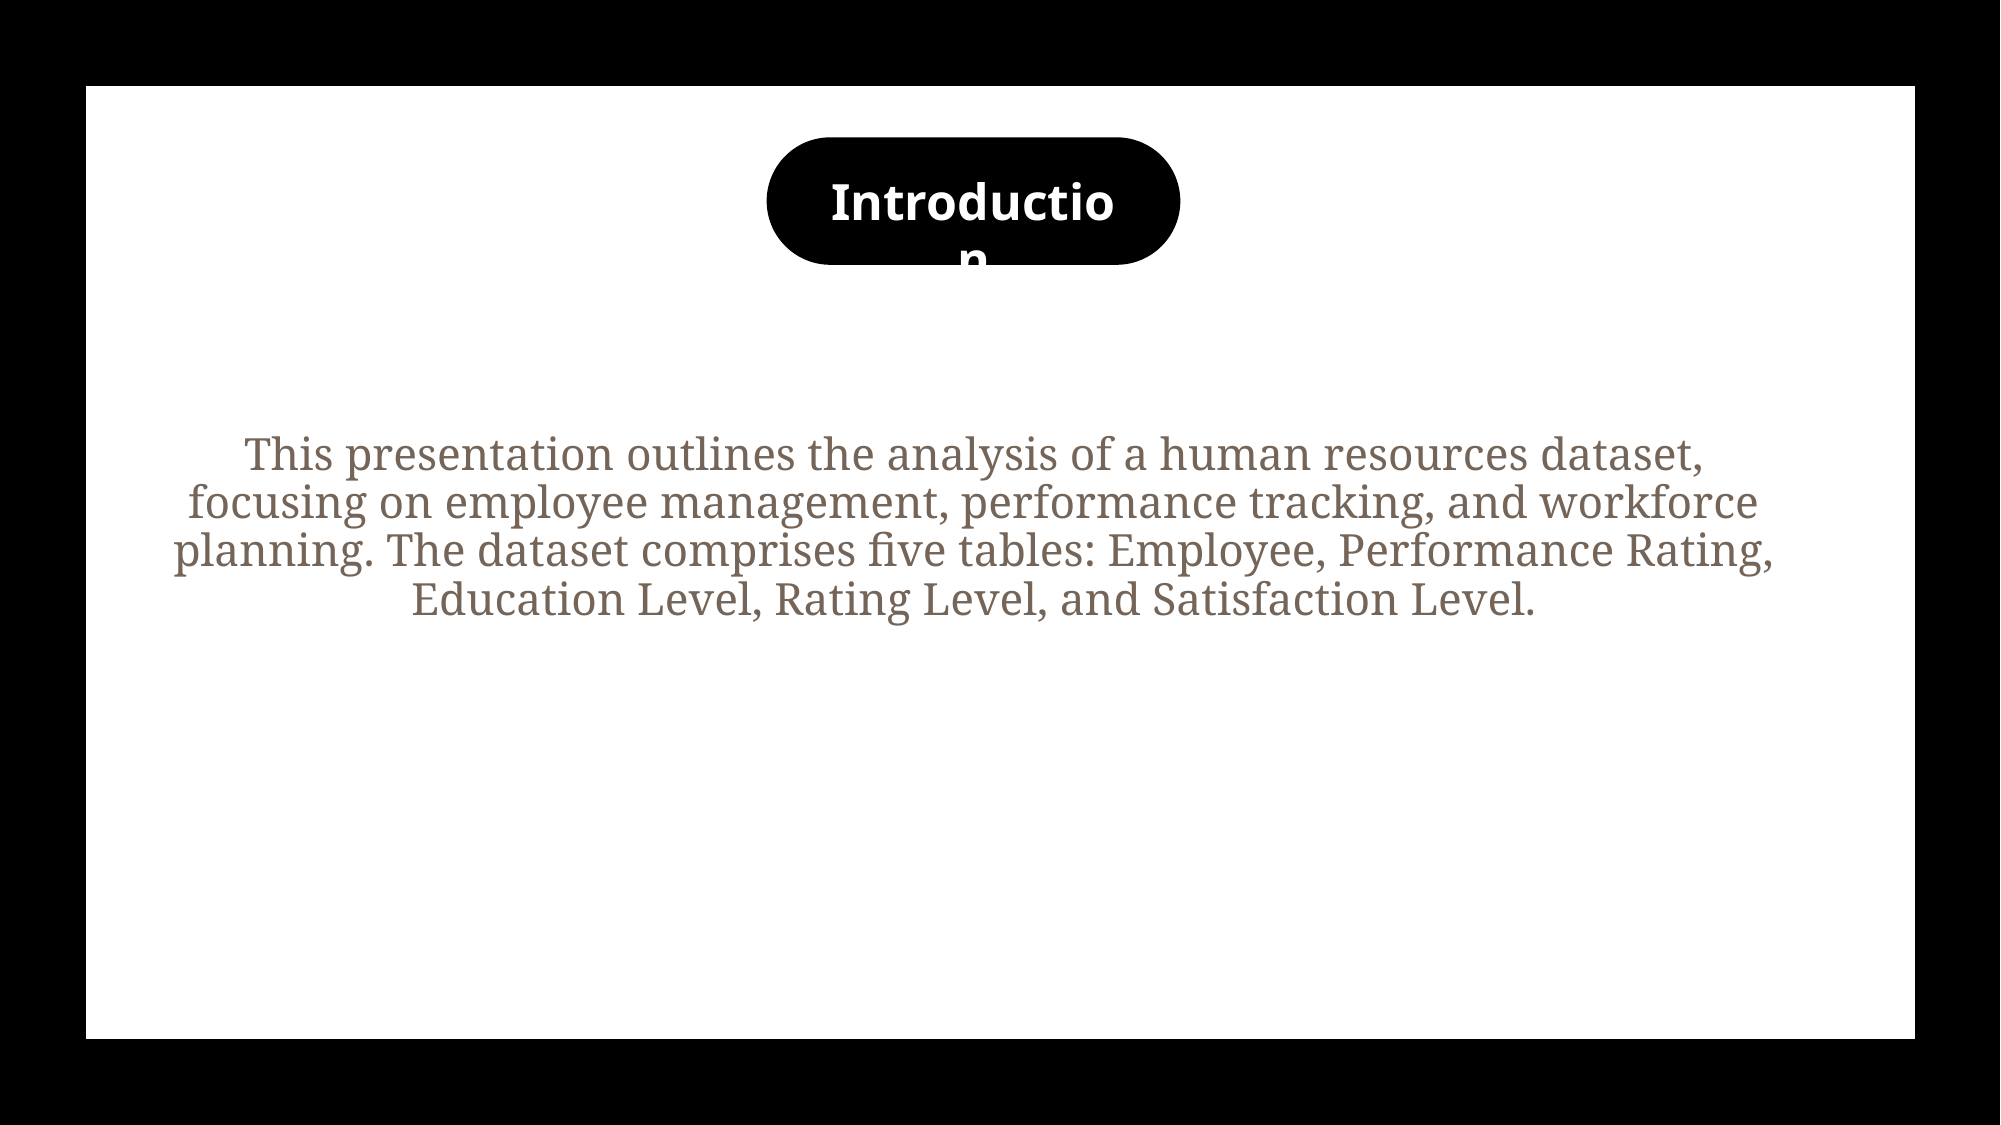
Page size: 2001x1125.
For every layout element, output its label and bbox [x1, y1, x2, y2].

text_box [0, 0, 2000, 1125]
text_box [957, 265, 1043, 1043]
text_box [957, 0, 1043, 137]
text_box [766, 137, 1181, 265]
